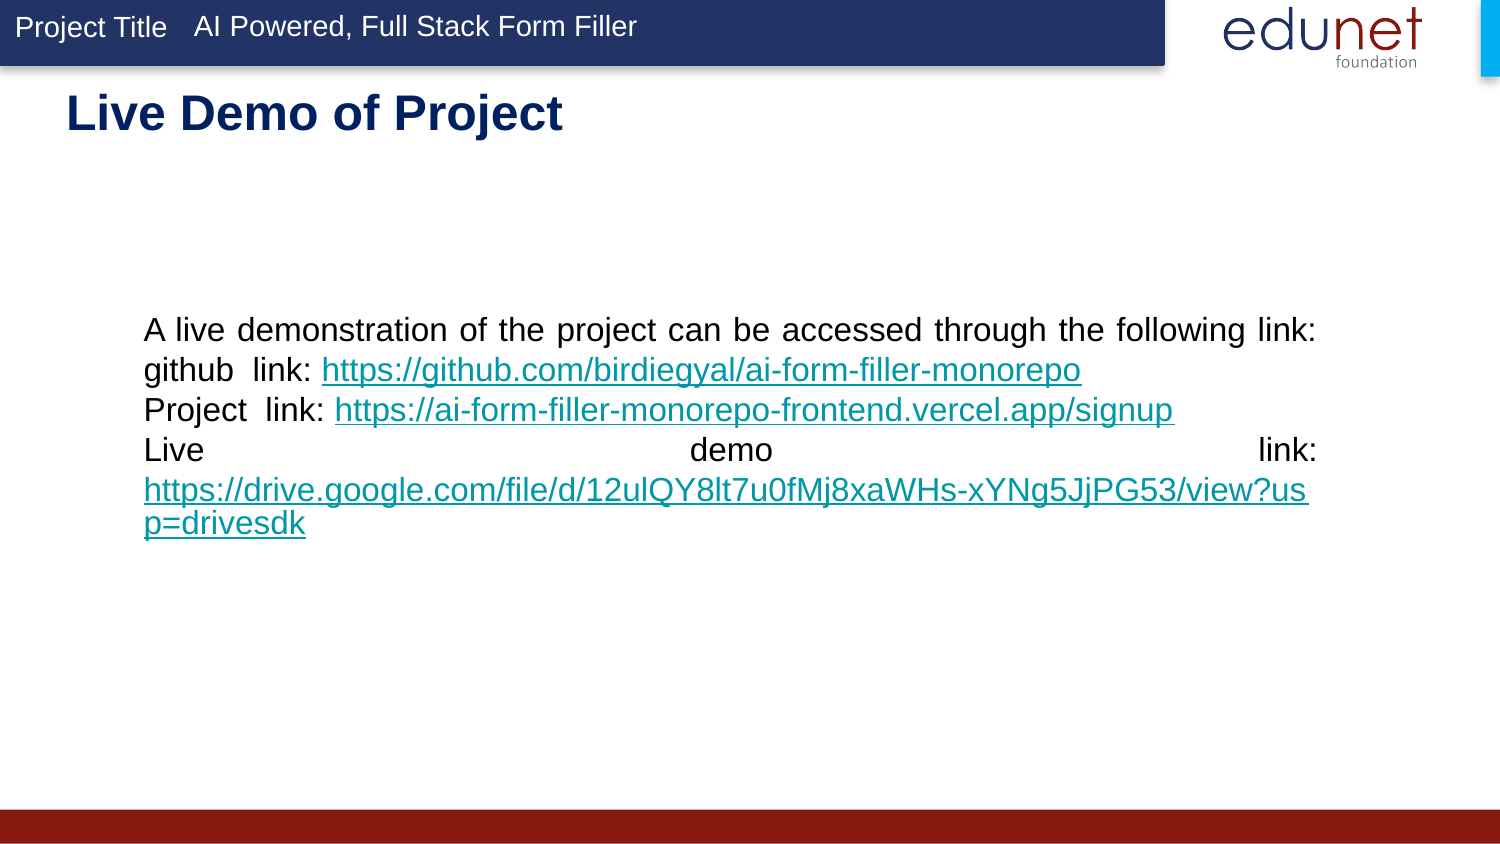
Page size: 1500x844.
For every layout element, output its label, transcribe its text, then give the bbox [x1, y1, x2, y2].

text_box A live demonstration of the project can be accessed through the following link: github link: https://github.com/birdiegyal/ai-form-filler-monorepo Project link: https://ai-form-filler-monorepo-frontend.vercel.app/signup Live demo link: https://drive.google.com/file/d/12ulQY8lt7u0fMj8xaWHs-xYNg5JjPG53/view?usp=drivesdk [128, 301, 1334, 516]
title Live Demo of Project [51, 72, 1449, 229]
text_box AI Powered, Full Stack Form Filler [179, 0, 662, 50]
picture [1219, 4, 1424, 72]
